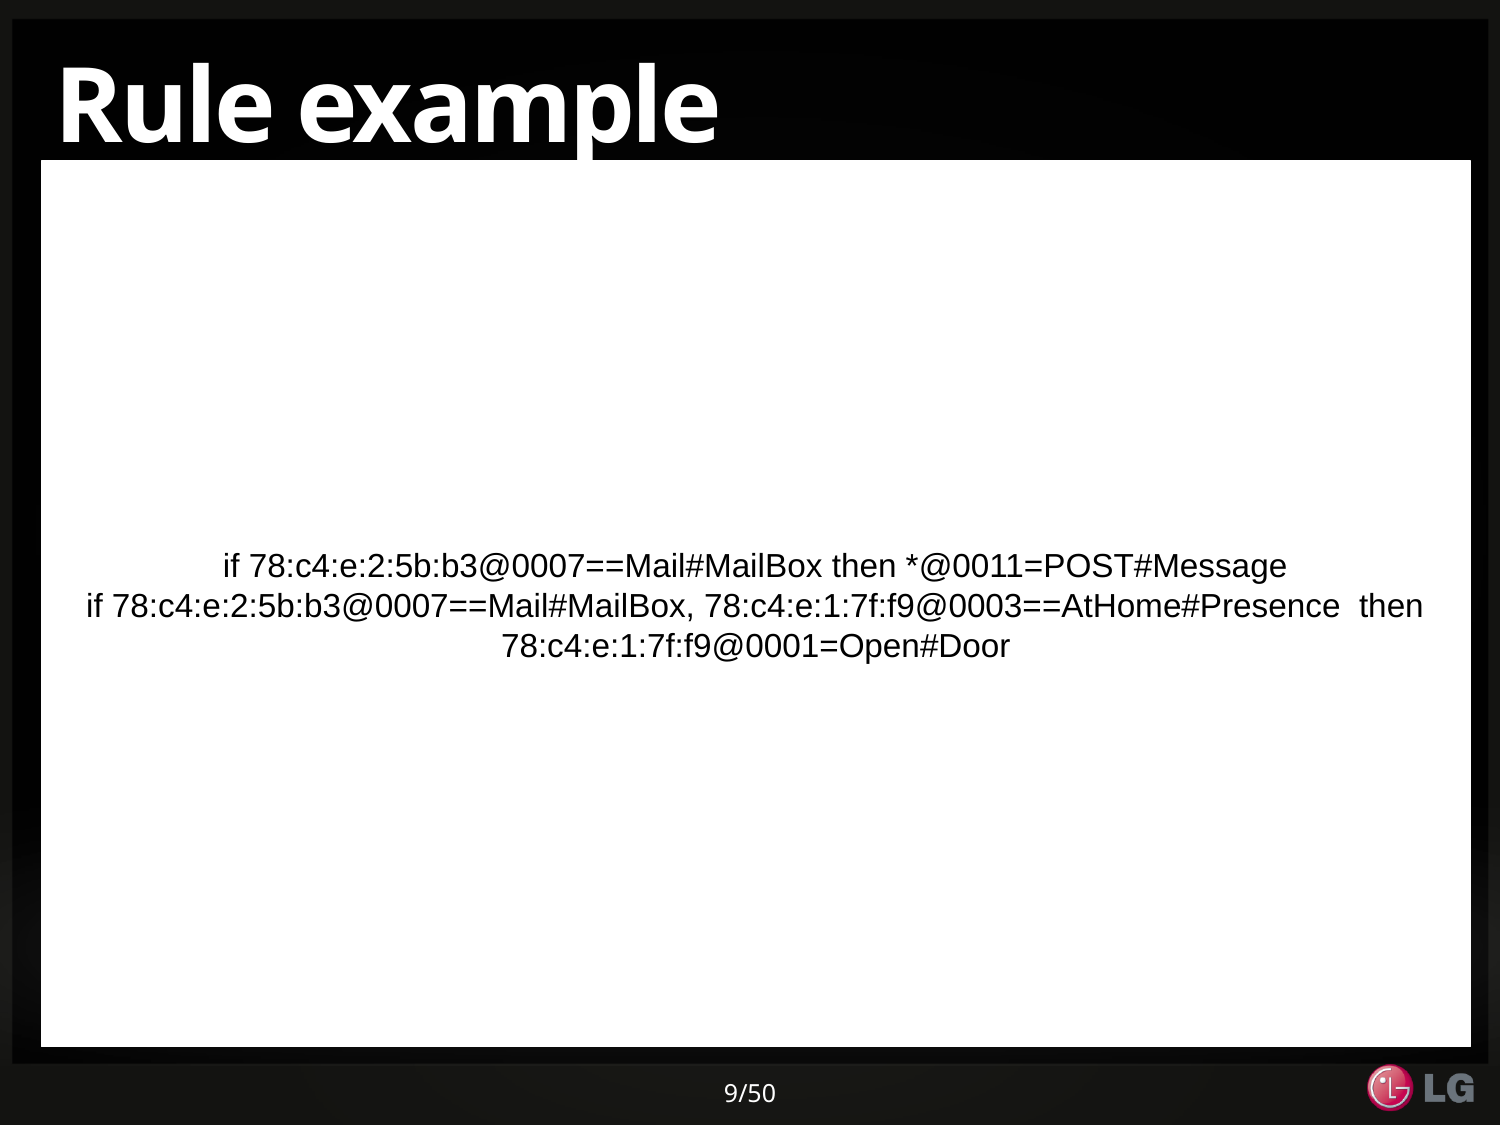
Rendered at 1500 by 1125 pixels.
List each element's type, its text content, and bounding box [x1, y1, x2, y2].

text_box if 78:c4:e:2:5b:b3@0007==Mail#MailBox then *@0011=POST#Message if 78:c4:e:2:5b:b3@0007==Mail#MailBox, 78:c4:e:1:7f:f9@0003==AtHome#Presence then 78:c4:e:1:7f:f9@0001=Open#Door [39, 159, 1473, 1049]
title Rule example [39, 46, 1412, 155]
slide_number 9/50 [575, 1064, 925, 1125]
picture [0, 0, 1500, 1125]
